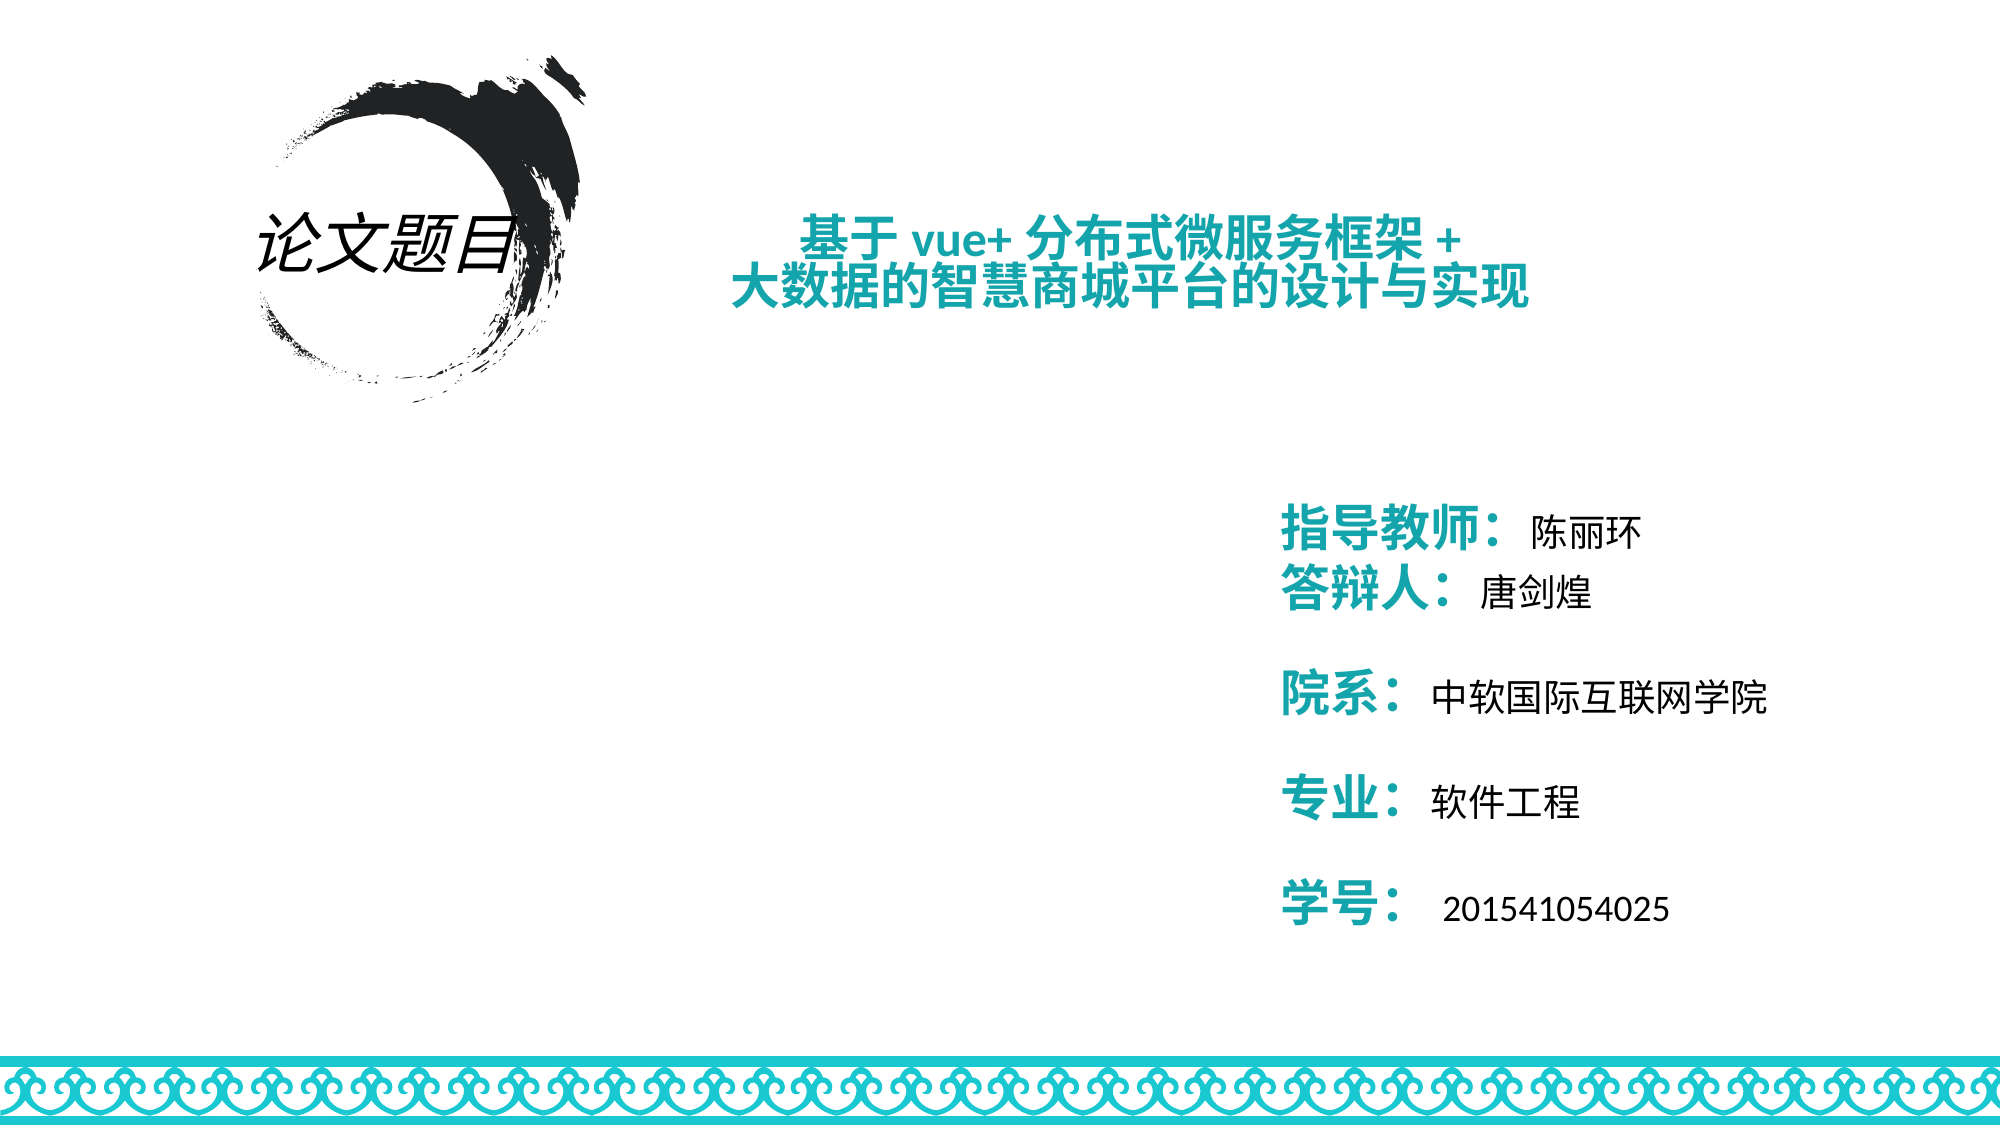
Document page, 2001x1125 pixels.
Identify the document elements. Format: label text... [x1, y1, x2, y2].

text_box 指导教师：陈丽环 答辩人：唐剑煌 院系：中软国际互联网学院 专业：软件工程 学号：201541054025 [1265, 488, 1789, 939]
text_box 基于vue+分布式微服务框架+ 大数据的智慧商城平台的设计与实现 [576, 210, 1684, 322]
text_box 论文题目 [171, 194, 653, 290]
